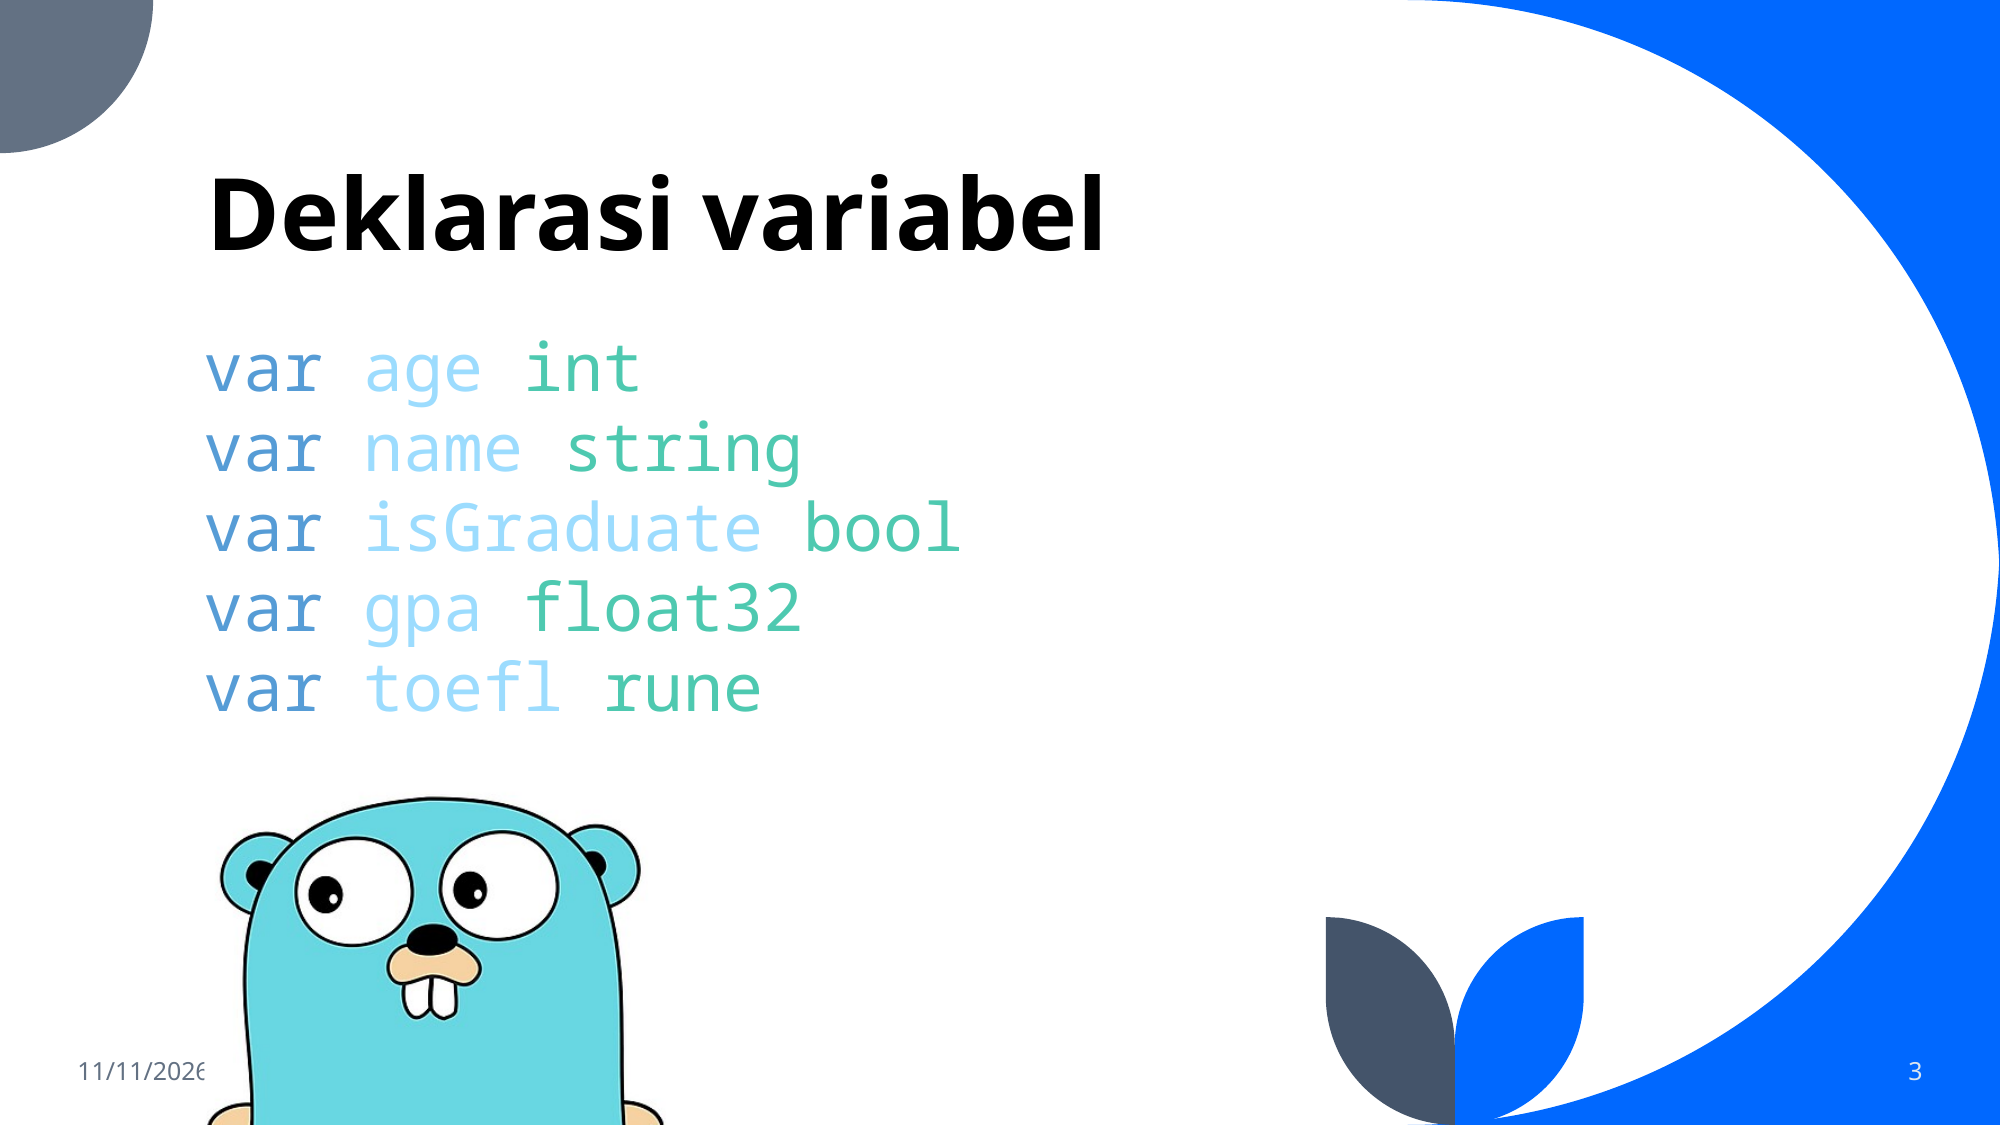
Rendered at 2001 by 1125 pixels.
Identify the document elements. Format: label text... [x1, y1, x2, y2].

slide_number 3 [1665, 1042, 1938, 1103]
picture [204, 774, 673, 1125]
title Deklarasi variabel [191, 62, 1796, 280]
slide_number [62, 1042, 204, 1103]
text_box var age int var name string var isGraduate bool var gpa float32 var toefl rune [29, 317, 979, 732]
